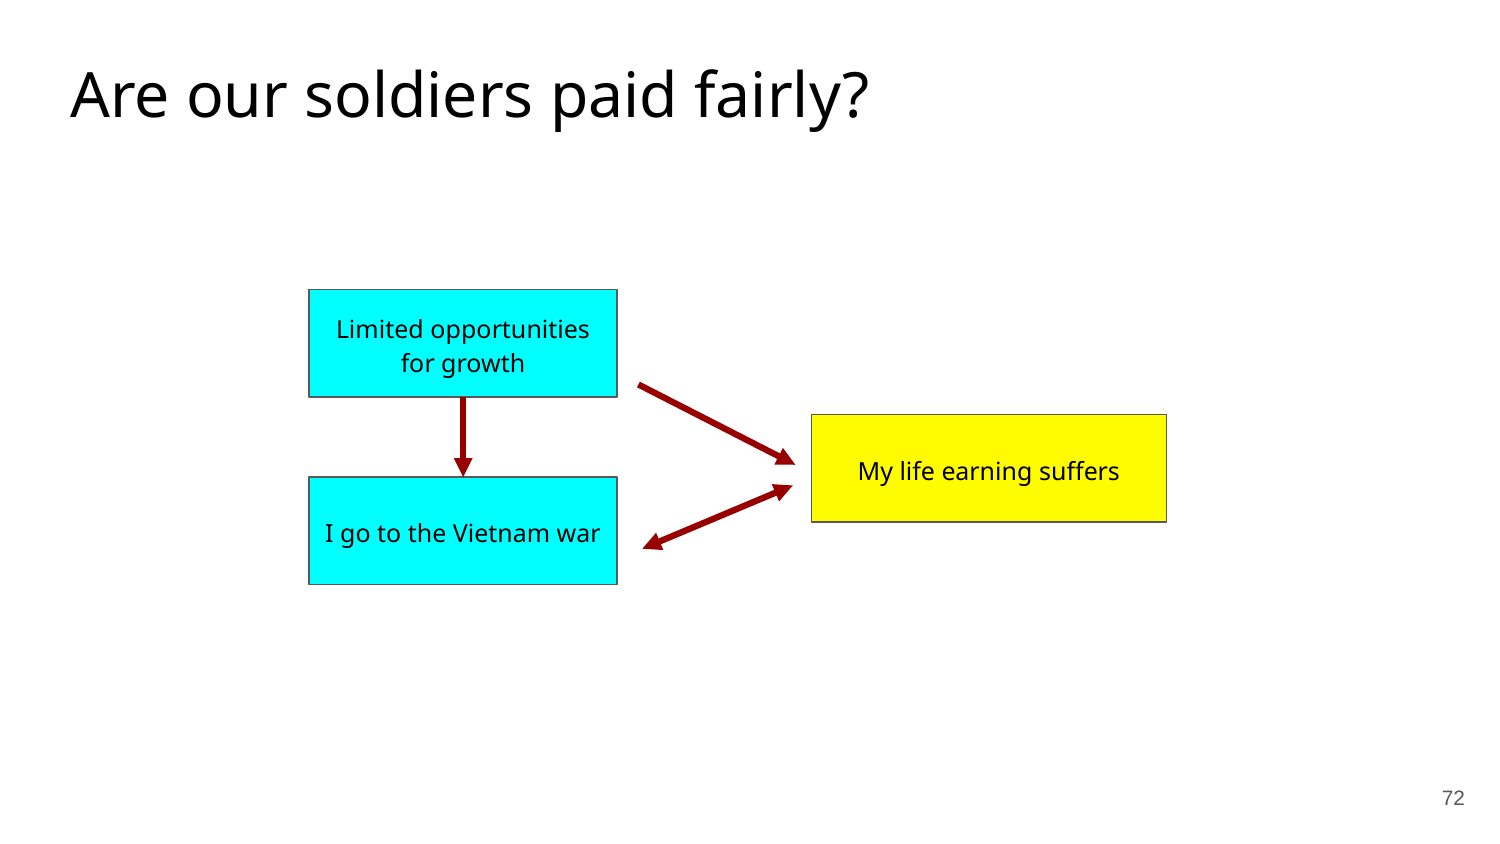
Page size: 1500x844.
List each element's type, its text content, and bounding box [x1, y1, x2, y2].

text_box [792, 414, 1222, 557]
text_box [642, 485, 793, 549]
text_box Limited opportunities for growth [309, 289, 618, 397]
slide_number 72 [1389, 764, 1480, 830]
text_box I go to the Vietnam war [309, 476, 618, 585]
text_box Are our soldiers paid fairly? [70, 70, 1497, 151]
text_box My life earning suffers [811, 414, 1167, 522]
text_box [638, 384, 796, 466]
